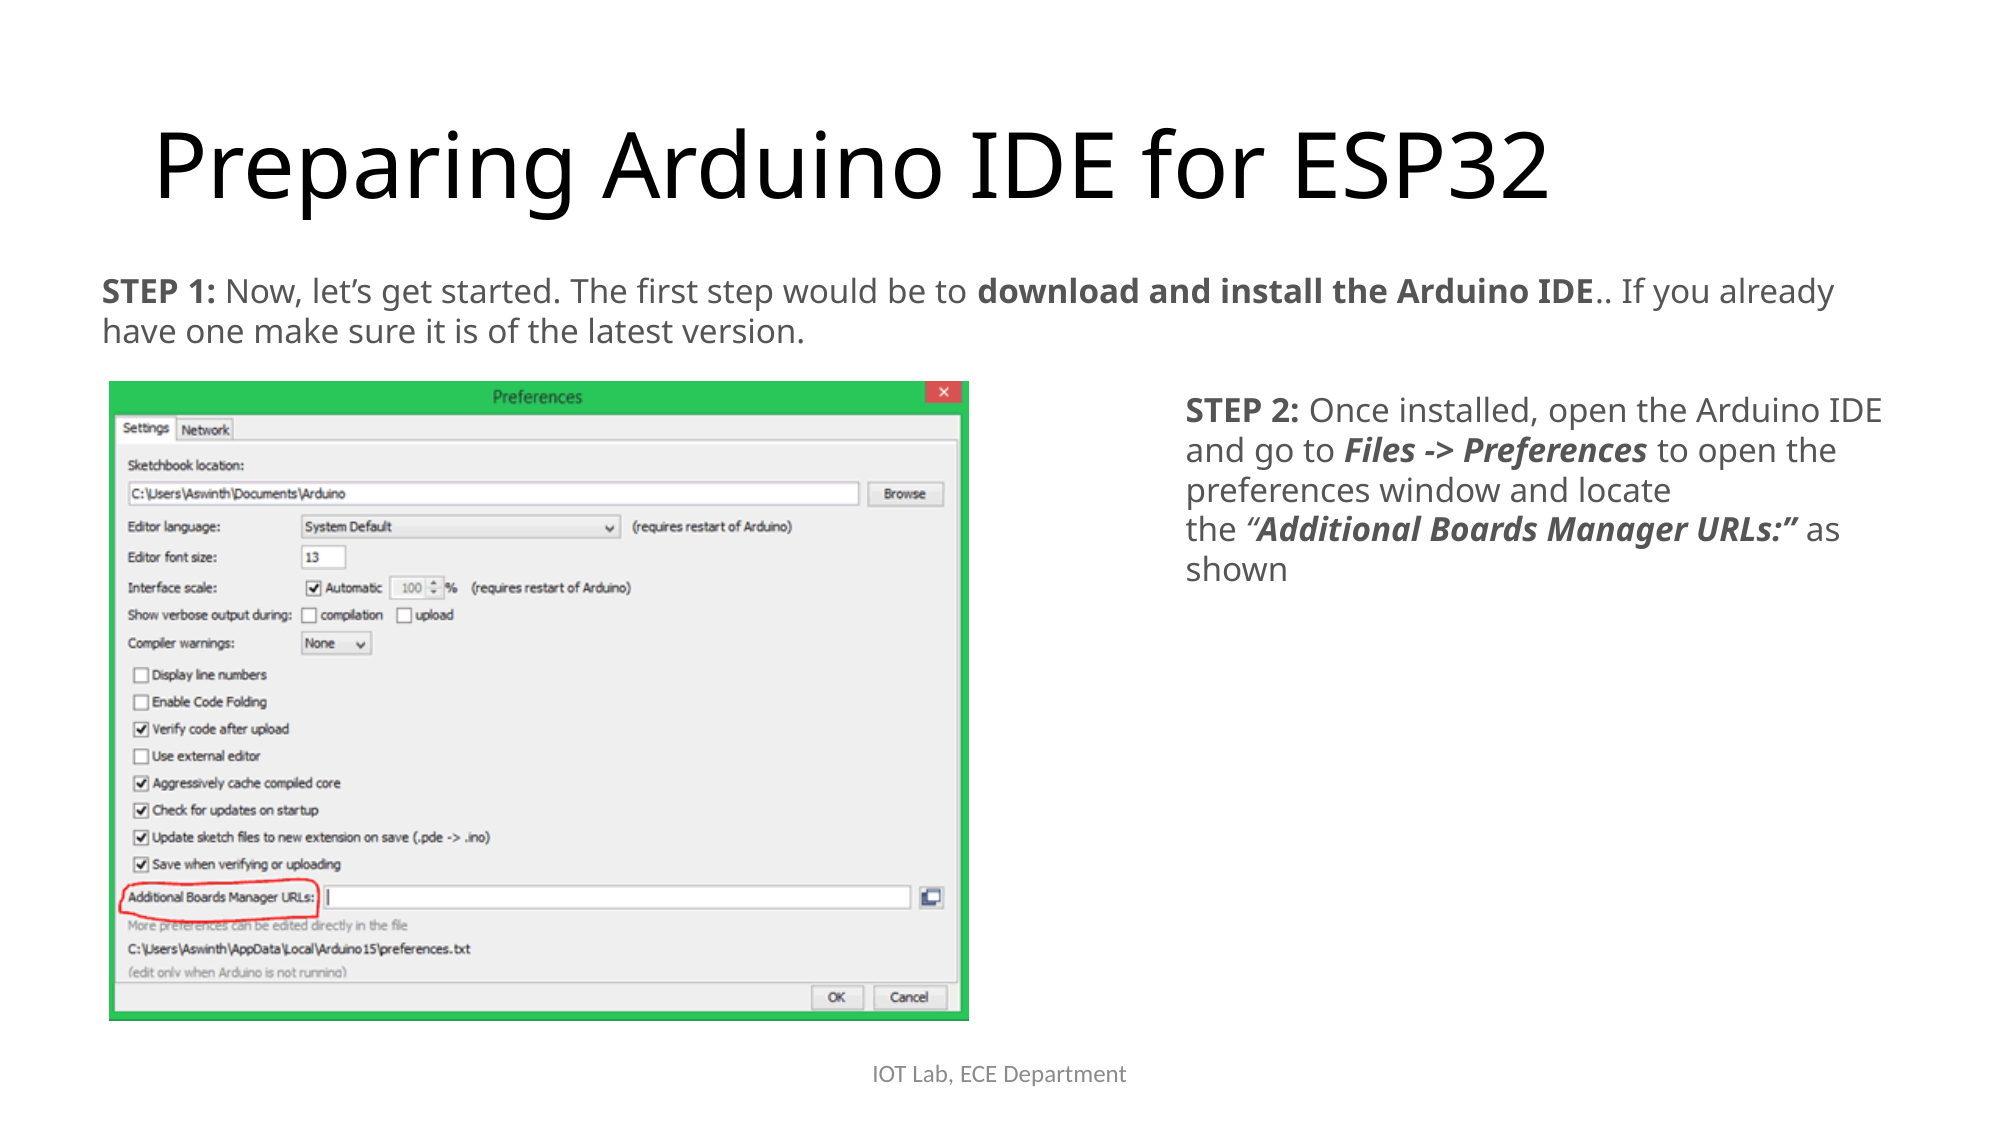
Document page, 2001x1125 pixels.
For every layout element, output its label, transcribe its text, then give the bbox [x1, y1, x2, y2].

title Preparing Arduino IDE for ESP32 [137, 59, 1863, 278]
picture [109, 381, 969, 1021]
text_box STEP 1: Now, let’s get started. The first step would be to download and install the Arduino IDE.. If you already have one make sure it is of the latest version. [87, 262, 1850, 358]
text_box STEP 2: Once installed, open the Arduino IDE and go to Files -> Preferences to open the preferences window and locate the “Additional Boards Manager URLs:” as shown [1170, 381, 1921, 596]
footer IOT Lab, ECE Department [662, 1042, 1338, 1103]
